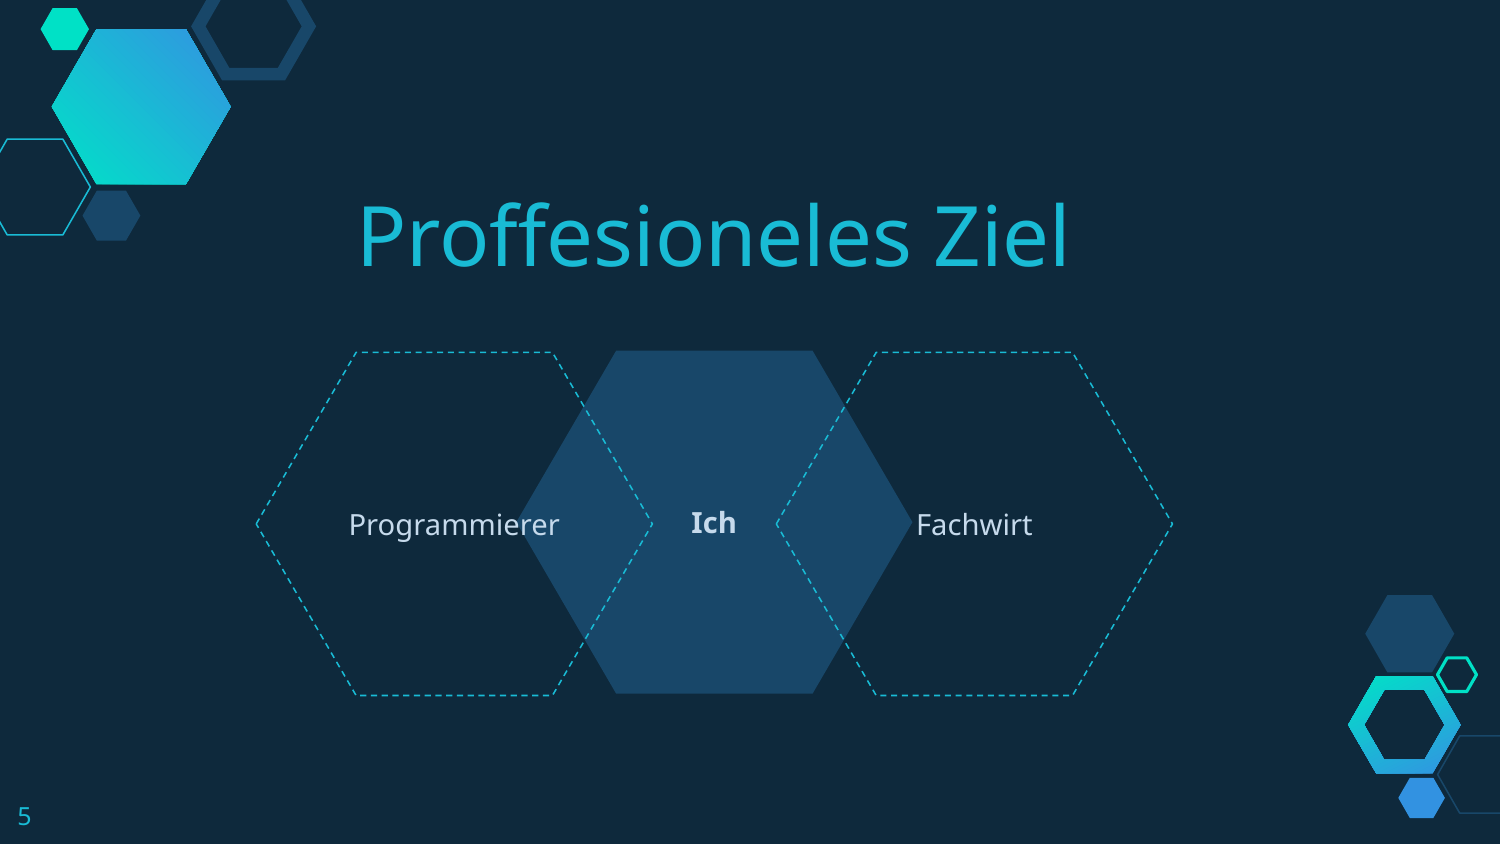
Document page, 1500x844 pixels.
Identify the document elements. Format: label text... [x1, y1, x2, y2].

text_box Programmierer [256, 352, 653, 696]
text_box Fachwirt [776, 352, 1173, 696]
text_box Ich [584, 350, 845, 694]
slide_number 5 [2, 785, 93, 844]
title Proffesioneles Ziel [308, 192, 1120, 299]
